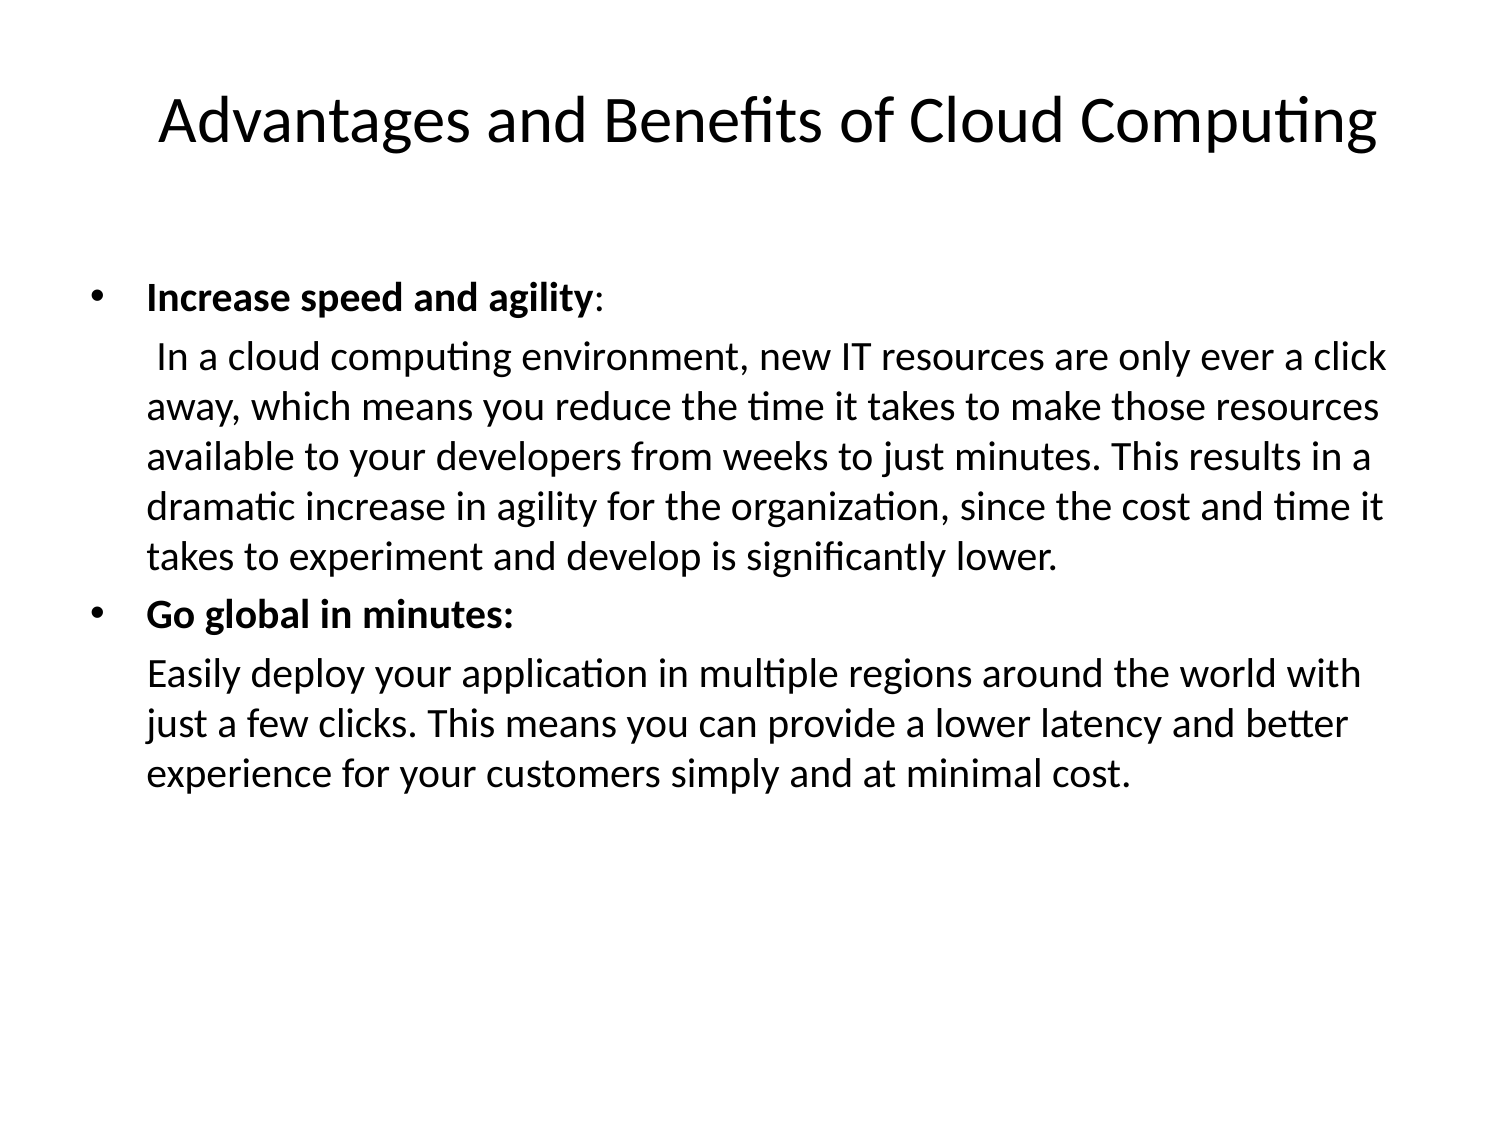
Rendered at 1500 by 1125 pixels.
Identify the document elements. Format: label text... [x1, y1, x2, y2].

title Advantages and Benefits of Cloud Computing [75, 45, 1463, 188]
list Increase speed and agility: In a cloud computing environment, new IT resources are only ever a click away, which means you reduce the time it takes to make those resources available to your developers from weeks to just minutes. This results in a dramatic increase in agility for the organization, since the cost and time it takes to experiment and develop is significantly lower. Go global in minutes: Easily deploy your application in multiple regions around the world with just a few clicks. This means you can provide a lower latency and better experience for your customers simply and at minimal cost. [75, 262, 1425, 1005]
